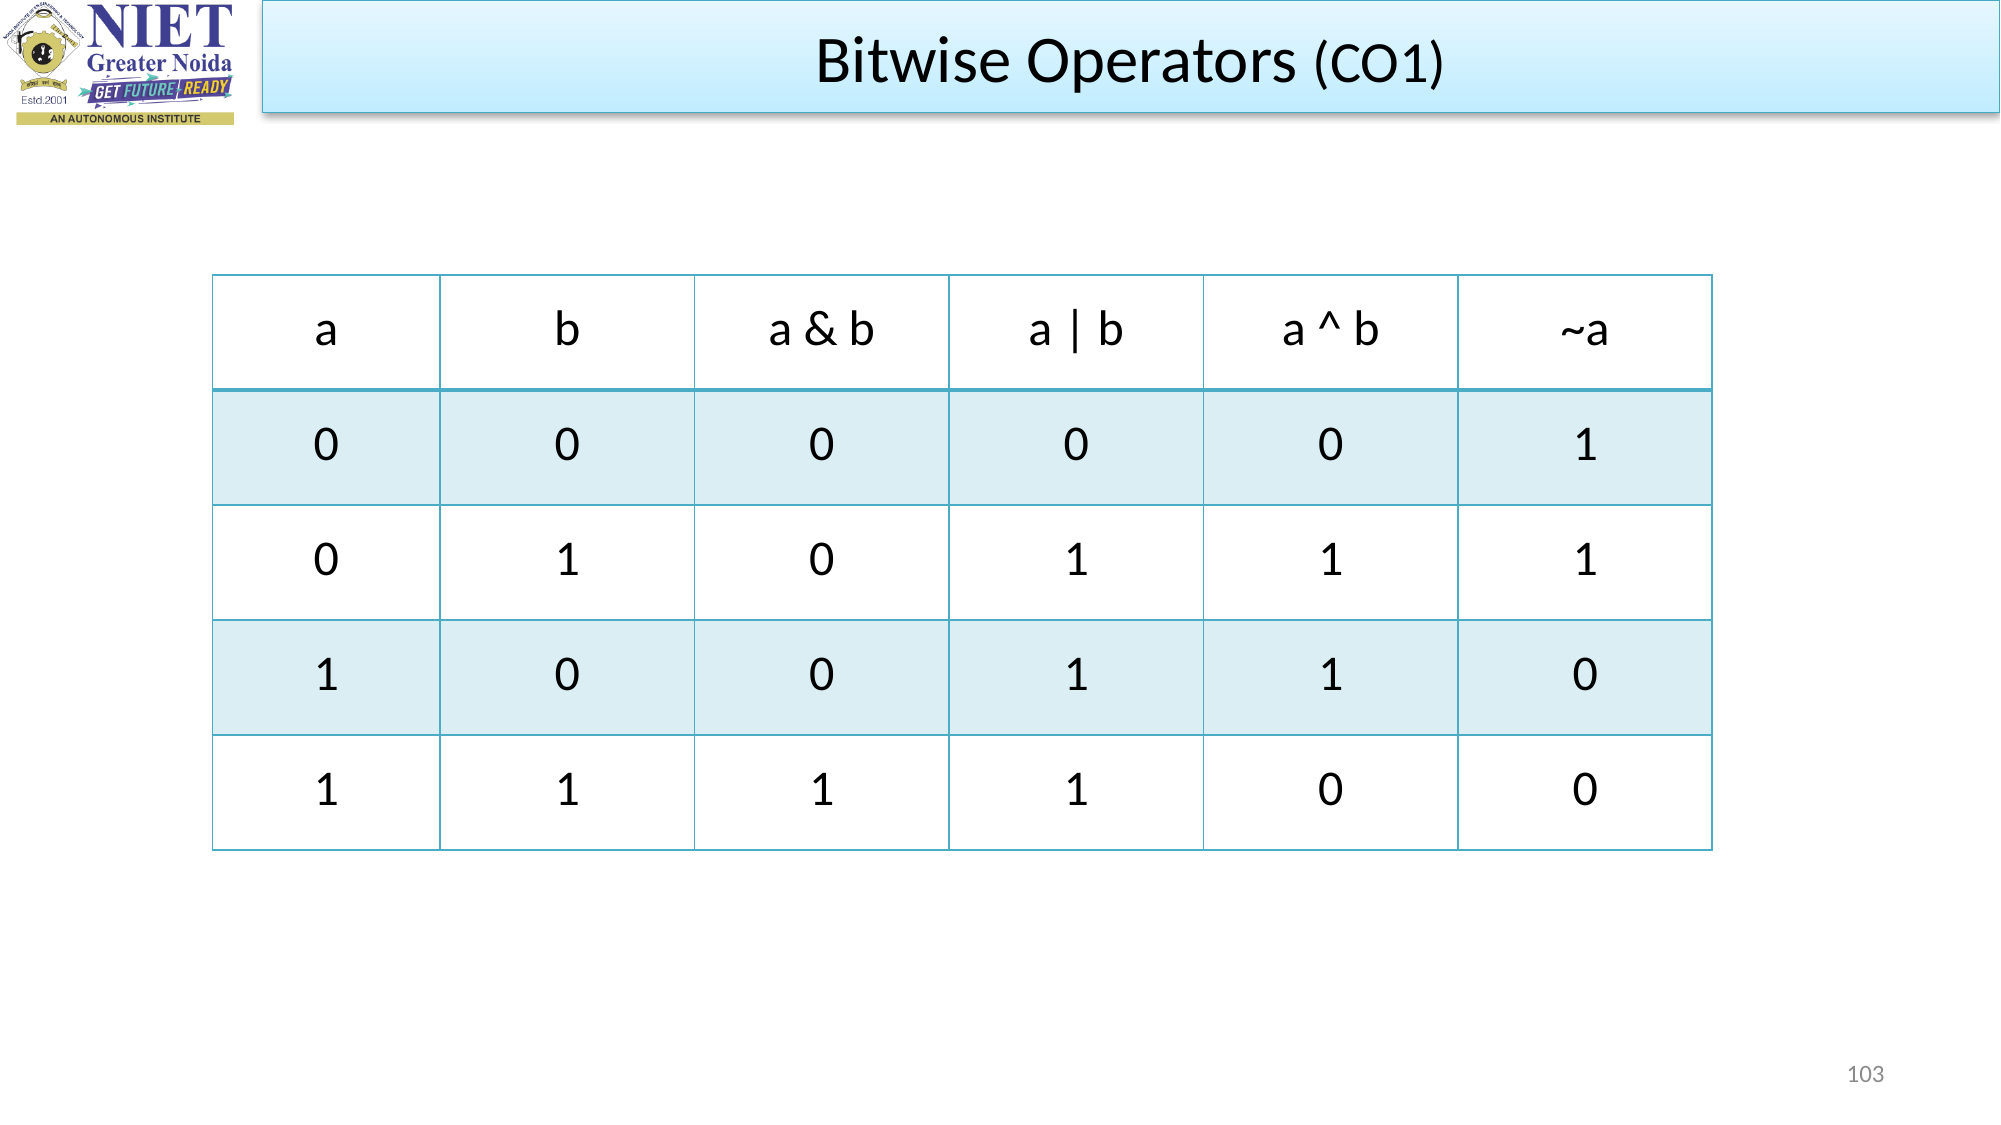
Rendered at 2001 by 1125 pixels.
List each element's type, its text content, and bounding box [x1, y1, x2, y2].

table_cell 1 [441, 506, 694, 619]
table_cell 1 [1204, 621, 1457, 734]
slide_number 103 [1433, 1042, 1900, 1103]
table_cell 0 [441, 392, 694, 504]
table_header a | b [950, 276, 1203, 388]
table_header ~a [1459, 276, 1711, 388]
table_cell 1 [1459, 506, 1711, 619]
table_cell 0 [441, 621, 694, 734]
text_box Bitwise Operators (CO1) [262, 0, 2000, 113]
table_header a & b [695, 276, 948, 388]
table_header a [213, 276, 439, 388]
table_cell 0 [1459, 736, 1711, 849]
table_header a ^ b [1204, 276, 1457, 388]
table_header b [441, 276, 694, 388]
table_cell 1 [695, 736, 948, 849]
table_cell 0 [695, 506, 948, 619]
table_cell 0 [213, 392, 439, 504]
table_cell 0 [1204, 392, 1457, 504]
table_cell 1 [950, 506, 1203, 619]
table_cell 1 [213, 736, 439, 849]
table_cell 1 [441, 736, 694, 849]
table_cell 1 [213, 621, 439, 734]
table_cell 0 [213, 506, 439, 619]
table_cell 0 [695, 621, 948, 734]
table_cell 1 [950, 621, 1203, 734]
table_cell 1 [1204, 506, 1457, 619]
table_cell 0 [1204, 736, 1457, 849]
table_cell 0 [950, 392, 1203, 504]
table_cell 0 [695, 392, 948, 504]
table_cell 0 [1459, 621, 1711, 734]
table_cell 1 [950, 736, 1203, 849]
picture [3, 2, 234, 125]
table_cell 1 [1459, 392, 1711, 504]
